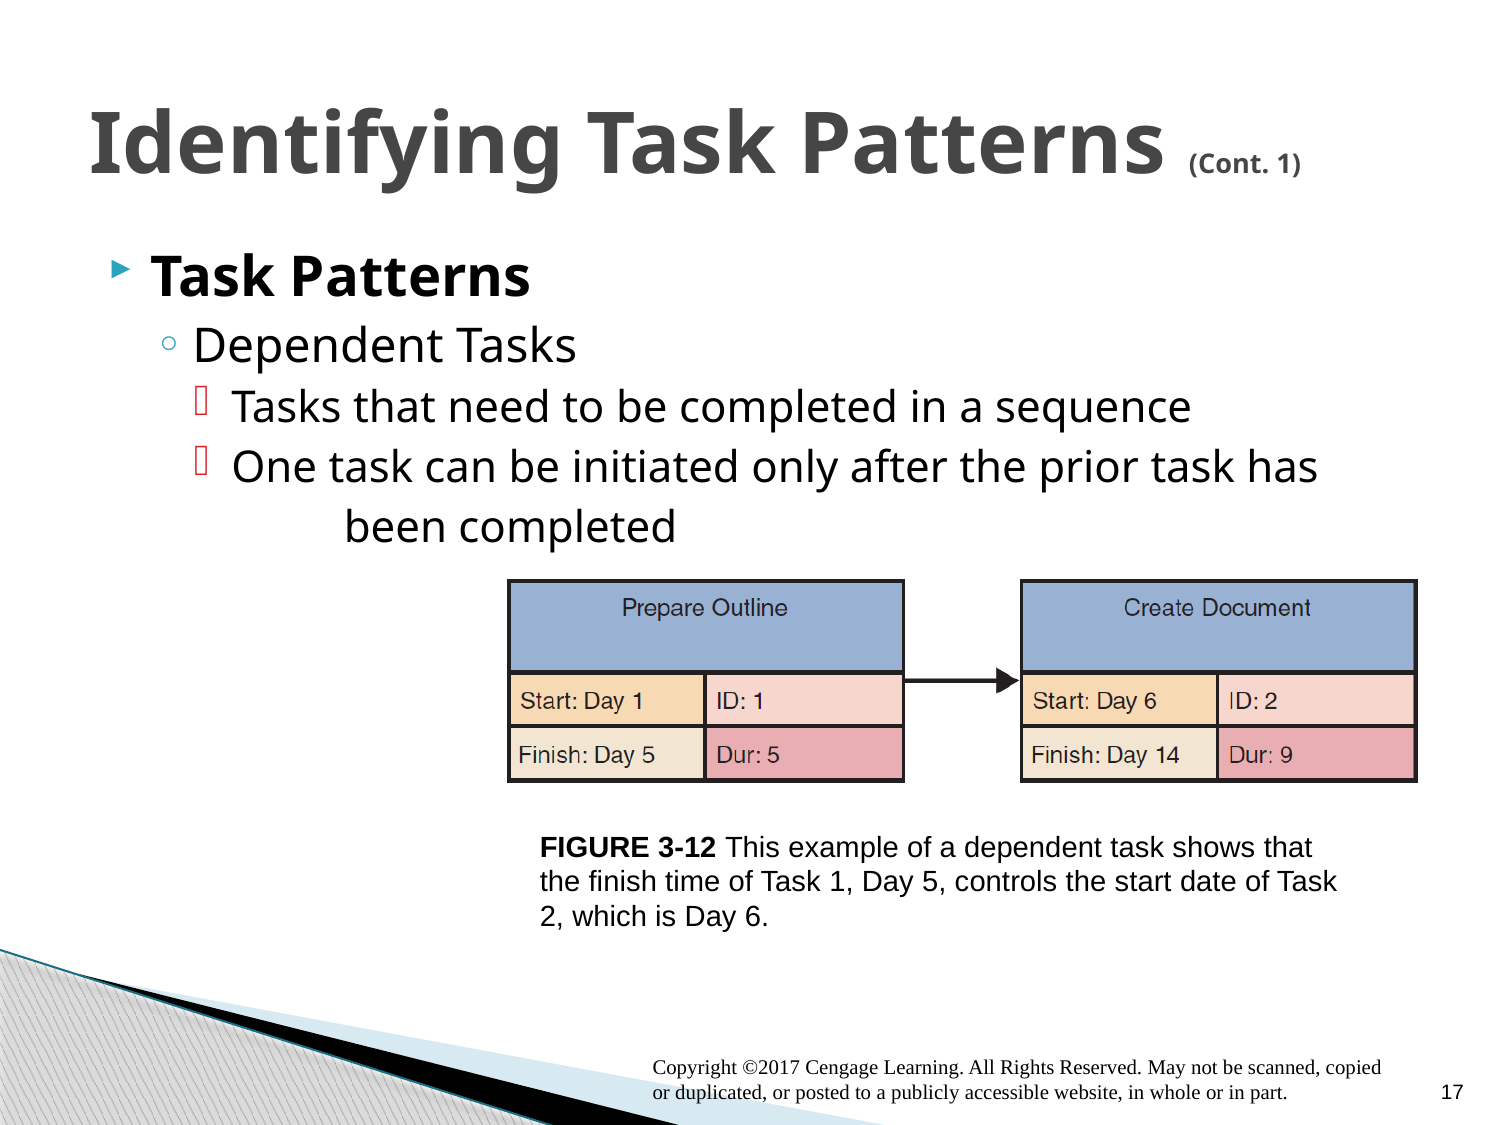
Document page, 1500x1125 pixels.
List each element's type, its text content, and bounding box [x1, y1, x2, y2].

text_box FIGURE 3-12 This example of a dependent task shows that the finish time of Task 1, Day 5, controls the start date of Task 2, which is Day 6. [525, 820, 1375, 941]
list Task Patterns Dependent Tasks Tasks that need to be completed in a sequence One task can be initiated only after the prior task has been completed [75, 232, 1426, 975]
picture [500, 561, 1427, 788]
title Identifying Task Patterns (Cont. 1) [75, 45, 1425, 233]
slide_number 17 [1419, 1051, 1479, 1112]
footer Copyright ©2017 Cengage Learning. All Rights Reserved. May not be scanned, copied or duplicated, or posted to a publicly accessible website, in whole or in part. [637, 1051, 1419, 1112]
